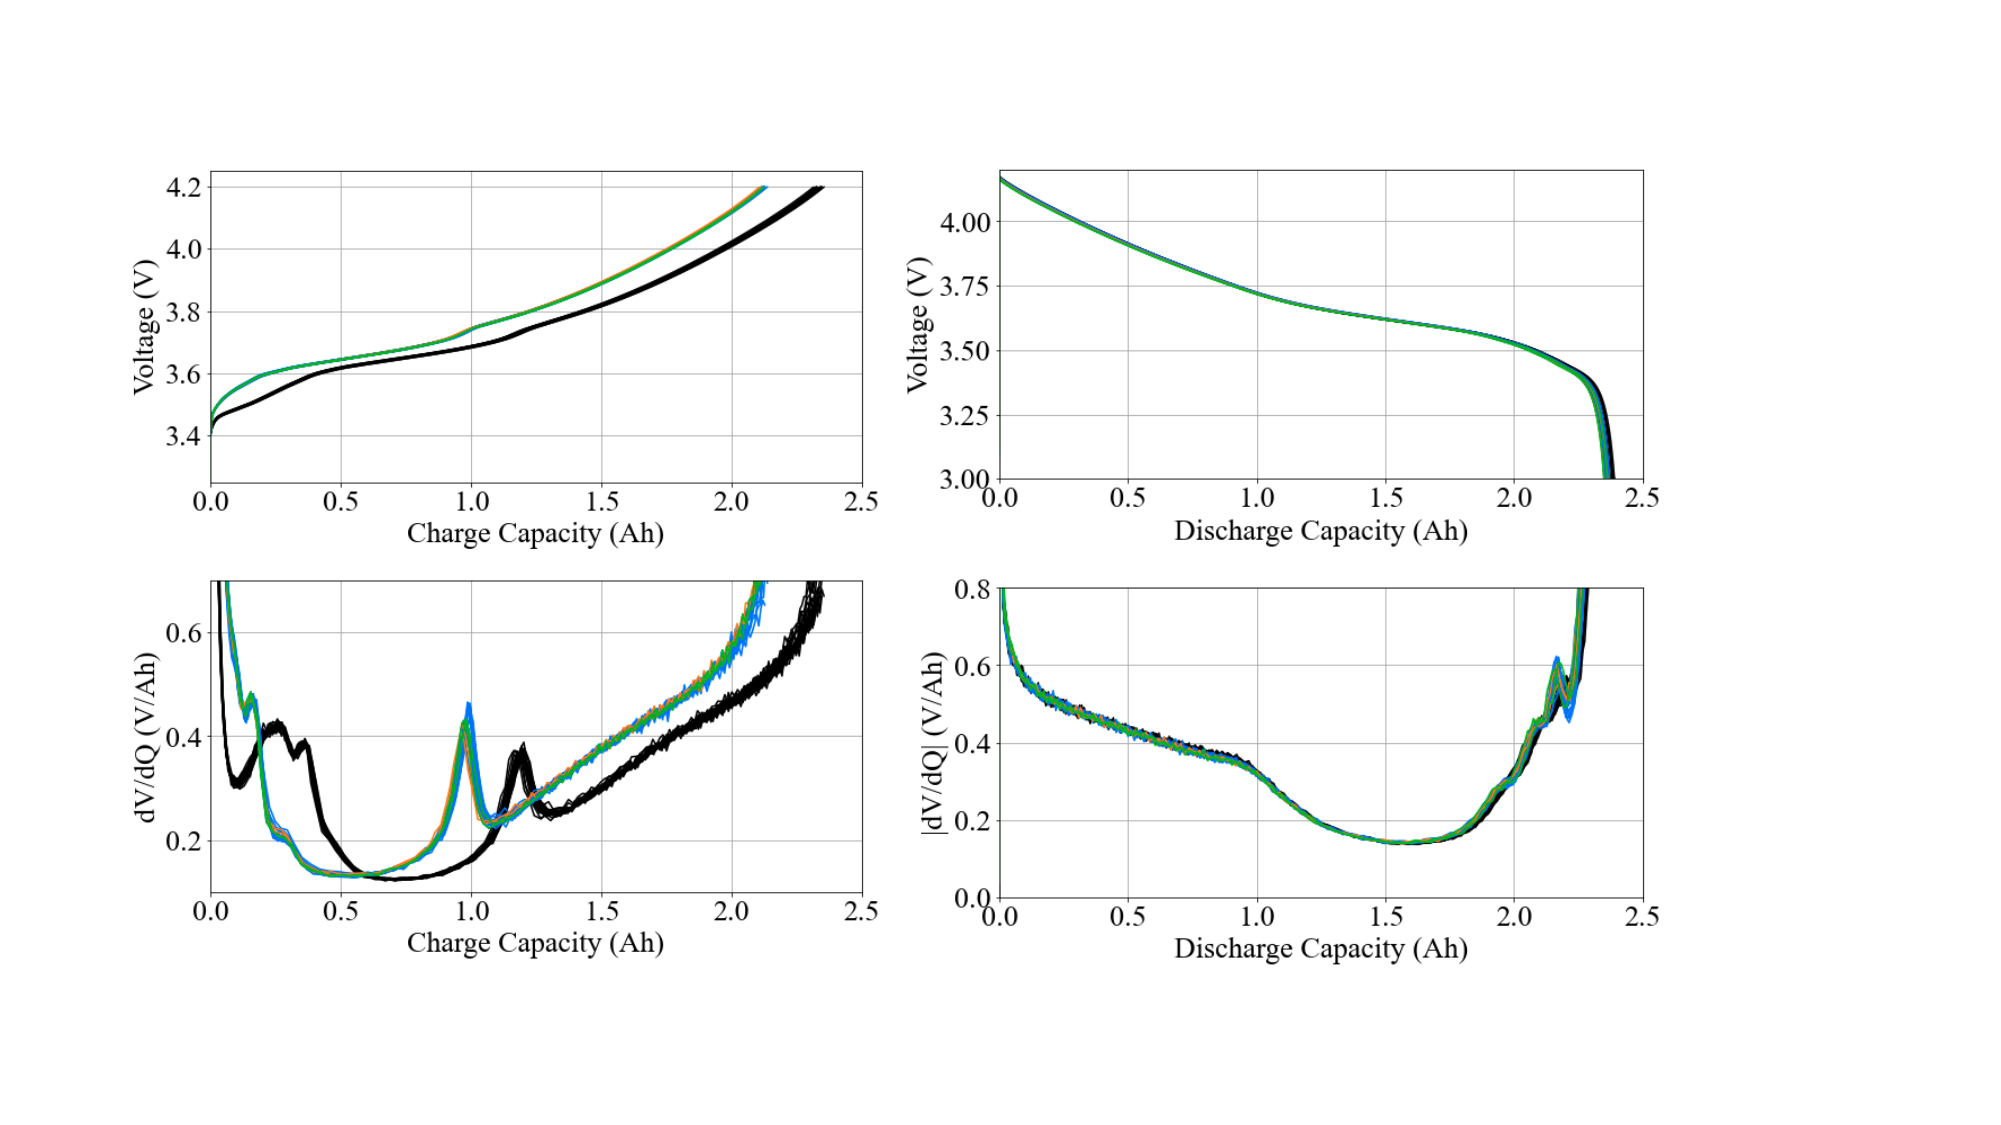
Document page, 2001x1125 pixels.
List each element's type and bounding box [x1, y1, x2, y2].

picture [903, 163, 1668, 969]
picture [124, 163, 889, 962]
